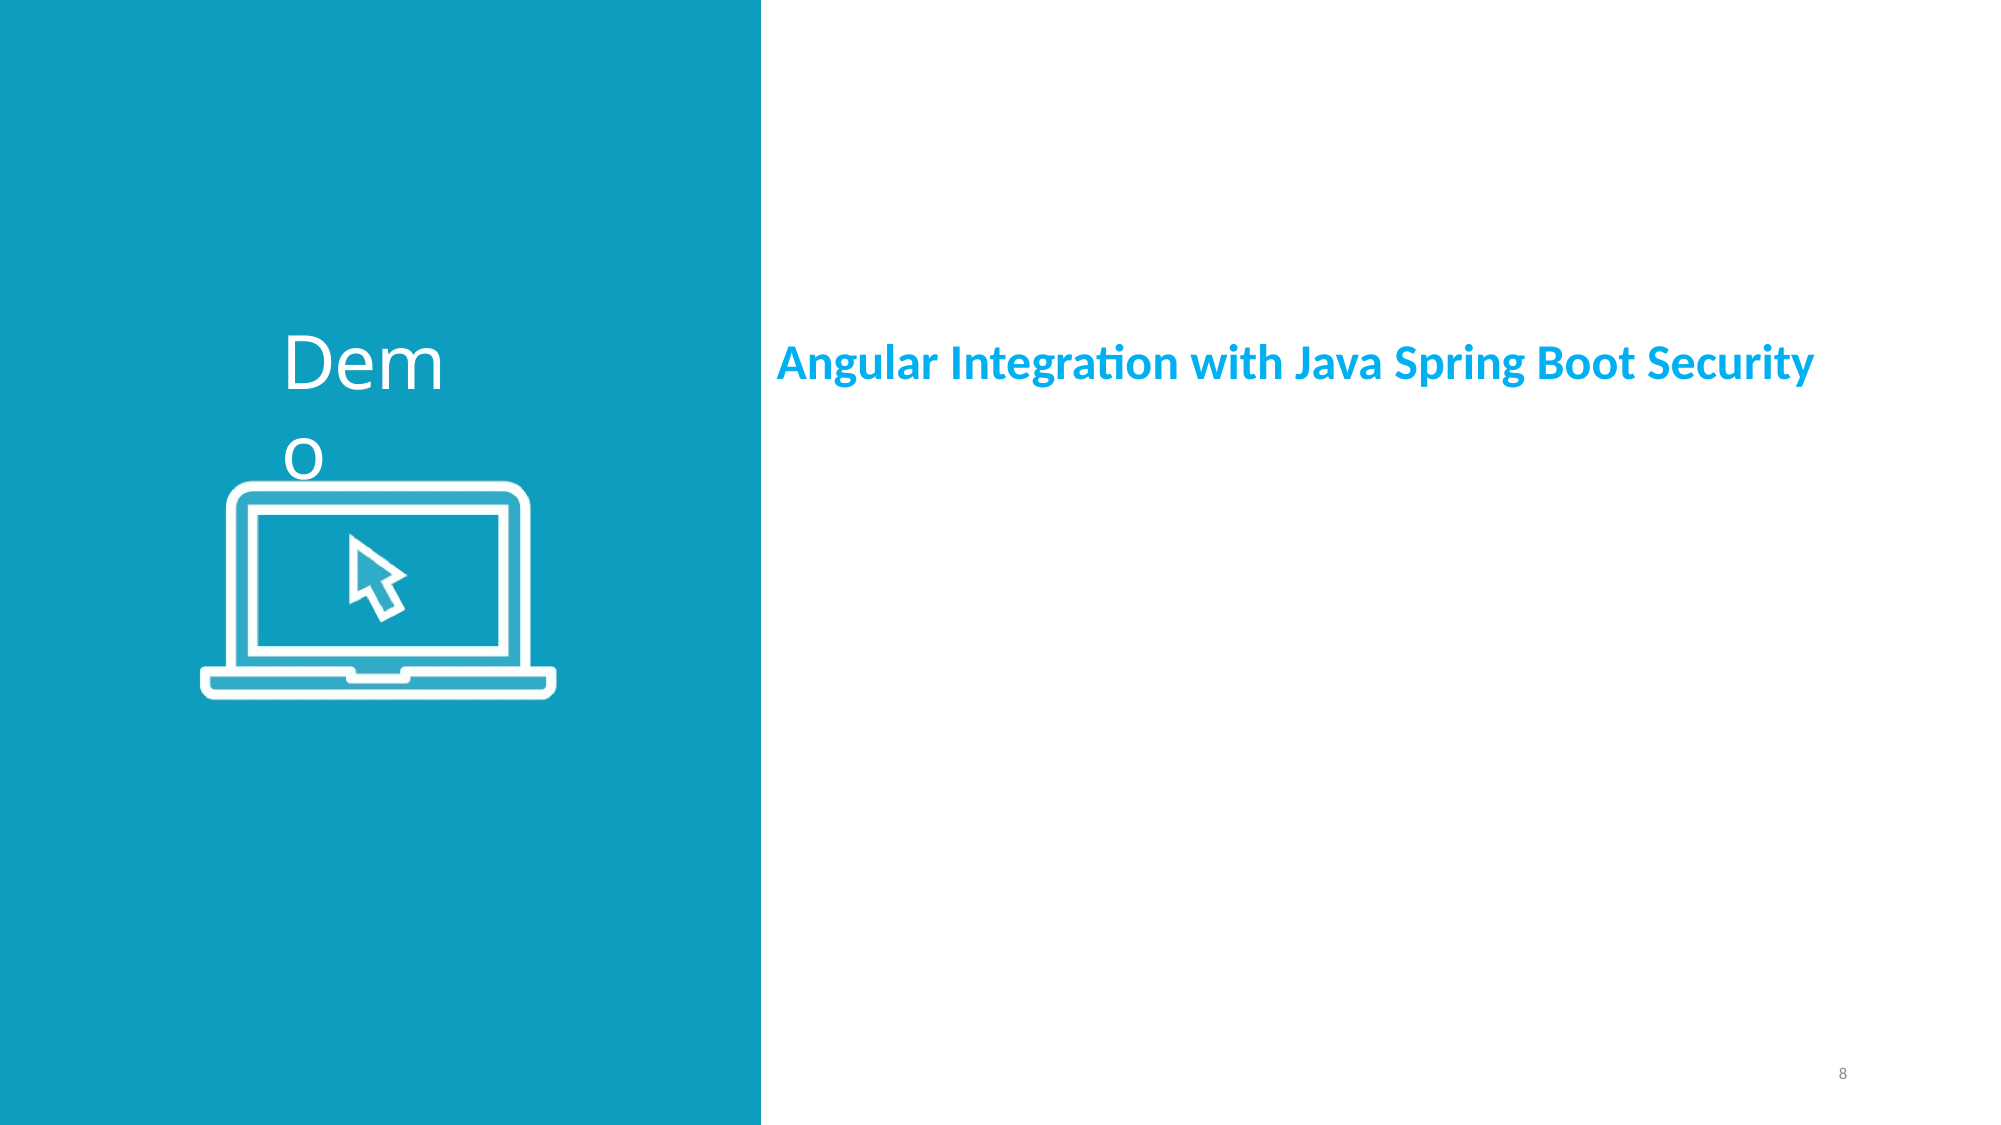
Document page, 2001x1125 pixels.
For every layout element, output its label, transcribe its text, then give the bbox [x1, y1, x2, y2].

picture [562, 676, 567, 688]
picture [339, 349, 372, 389]
picture [289, 336, 331, 388]
text_box Angular Integration with Java Spring Boot Security [776, 327, 1983, 450]
picture [195, 439, 561, 702]
slide_number 8 [1412, 1042, 1863, 1103]
picture [383, 349, 440, 388]
